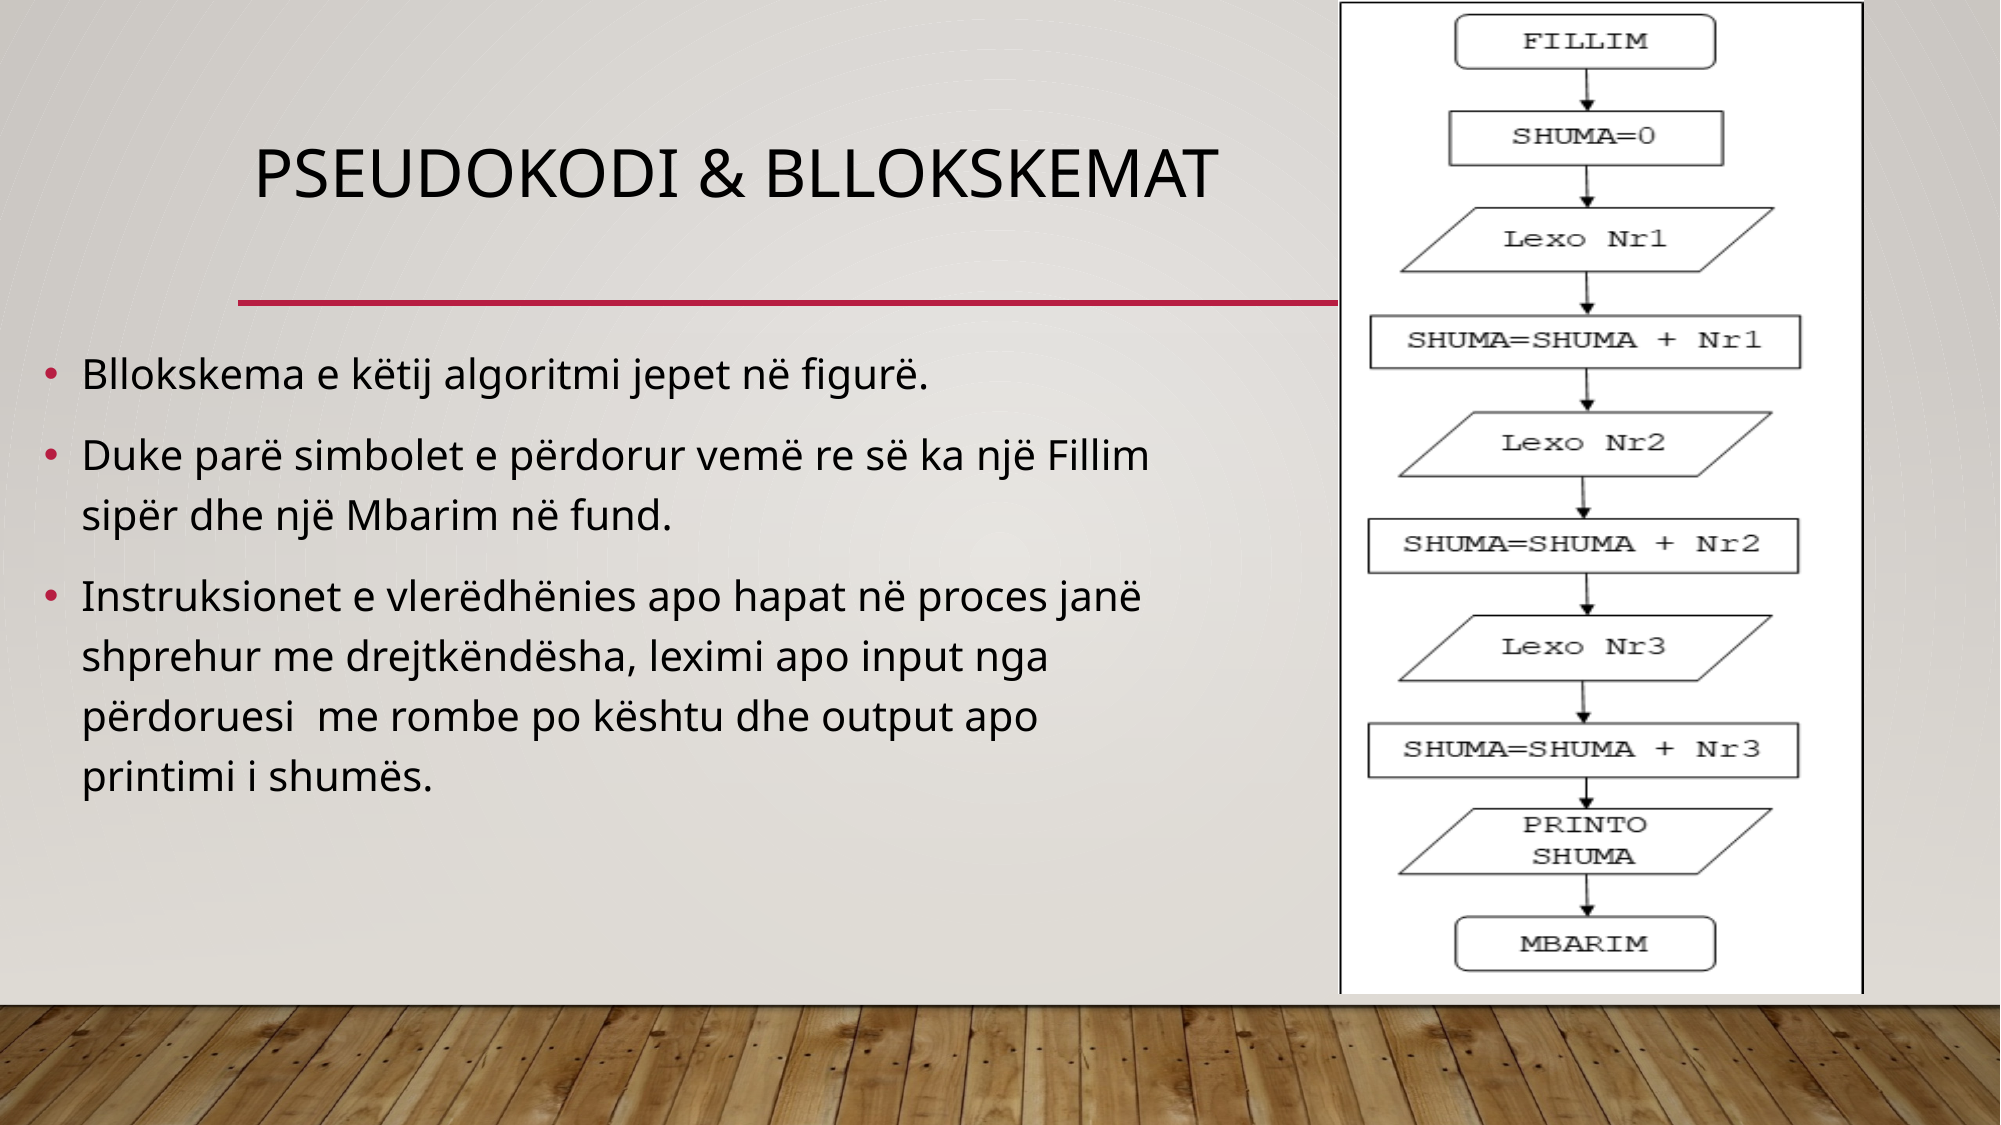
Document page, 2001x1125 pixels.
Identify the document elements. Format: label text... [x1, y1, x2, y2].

title Pseudokodi & Bllokskemat [238, 131, 1338, 305]
picture [0, 1005, 2000, 1125]
picture [1338, 0, 1864, 995]
list Bllokskema e këtij algoritmi jepet në figurë. Duke parë simbolet e përdorur vemë re së ka një Fillim sipër dhe një Mbarim në fund. Instruksionet e vlerëdhënies apo hapat në proces janë shprehur me drejtkëndësha, leximi apo input nga përdoruesi me rombe po kështu dhe output apo printimi i shumës. [28, 330, 1203, 979]
